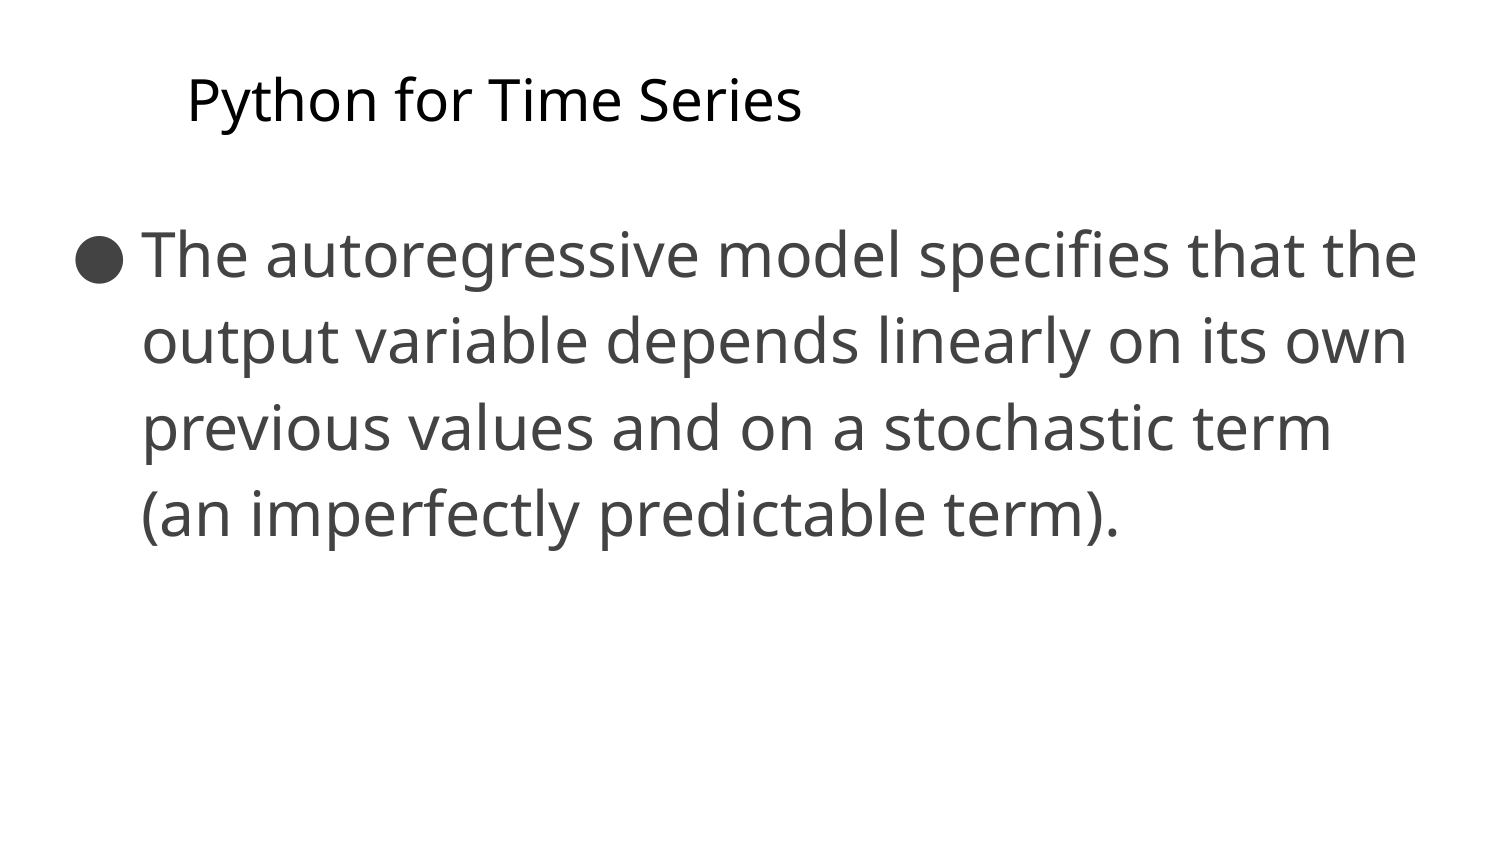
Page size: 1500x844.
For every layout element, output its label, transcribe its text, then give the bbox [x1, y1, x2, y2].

title Python for Time Series [171, 48, 1449, 143]
list The autoregressive model specifies that the output variable depends linearly on its own previous values and on a stochastic term (an imperfectly predictable term). [51, 189, 1449, 750]
